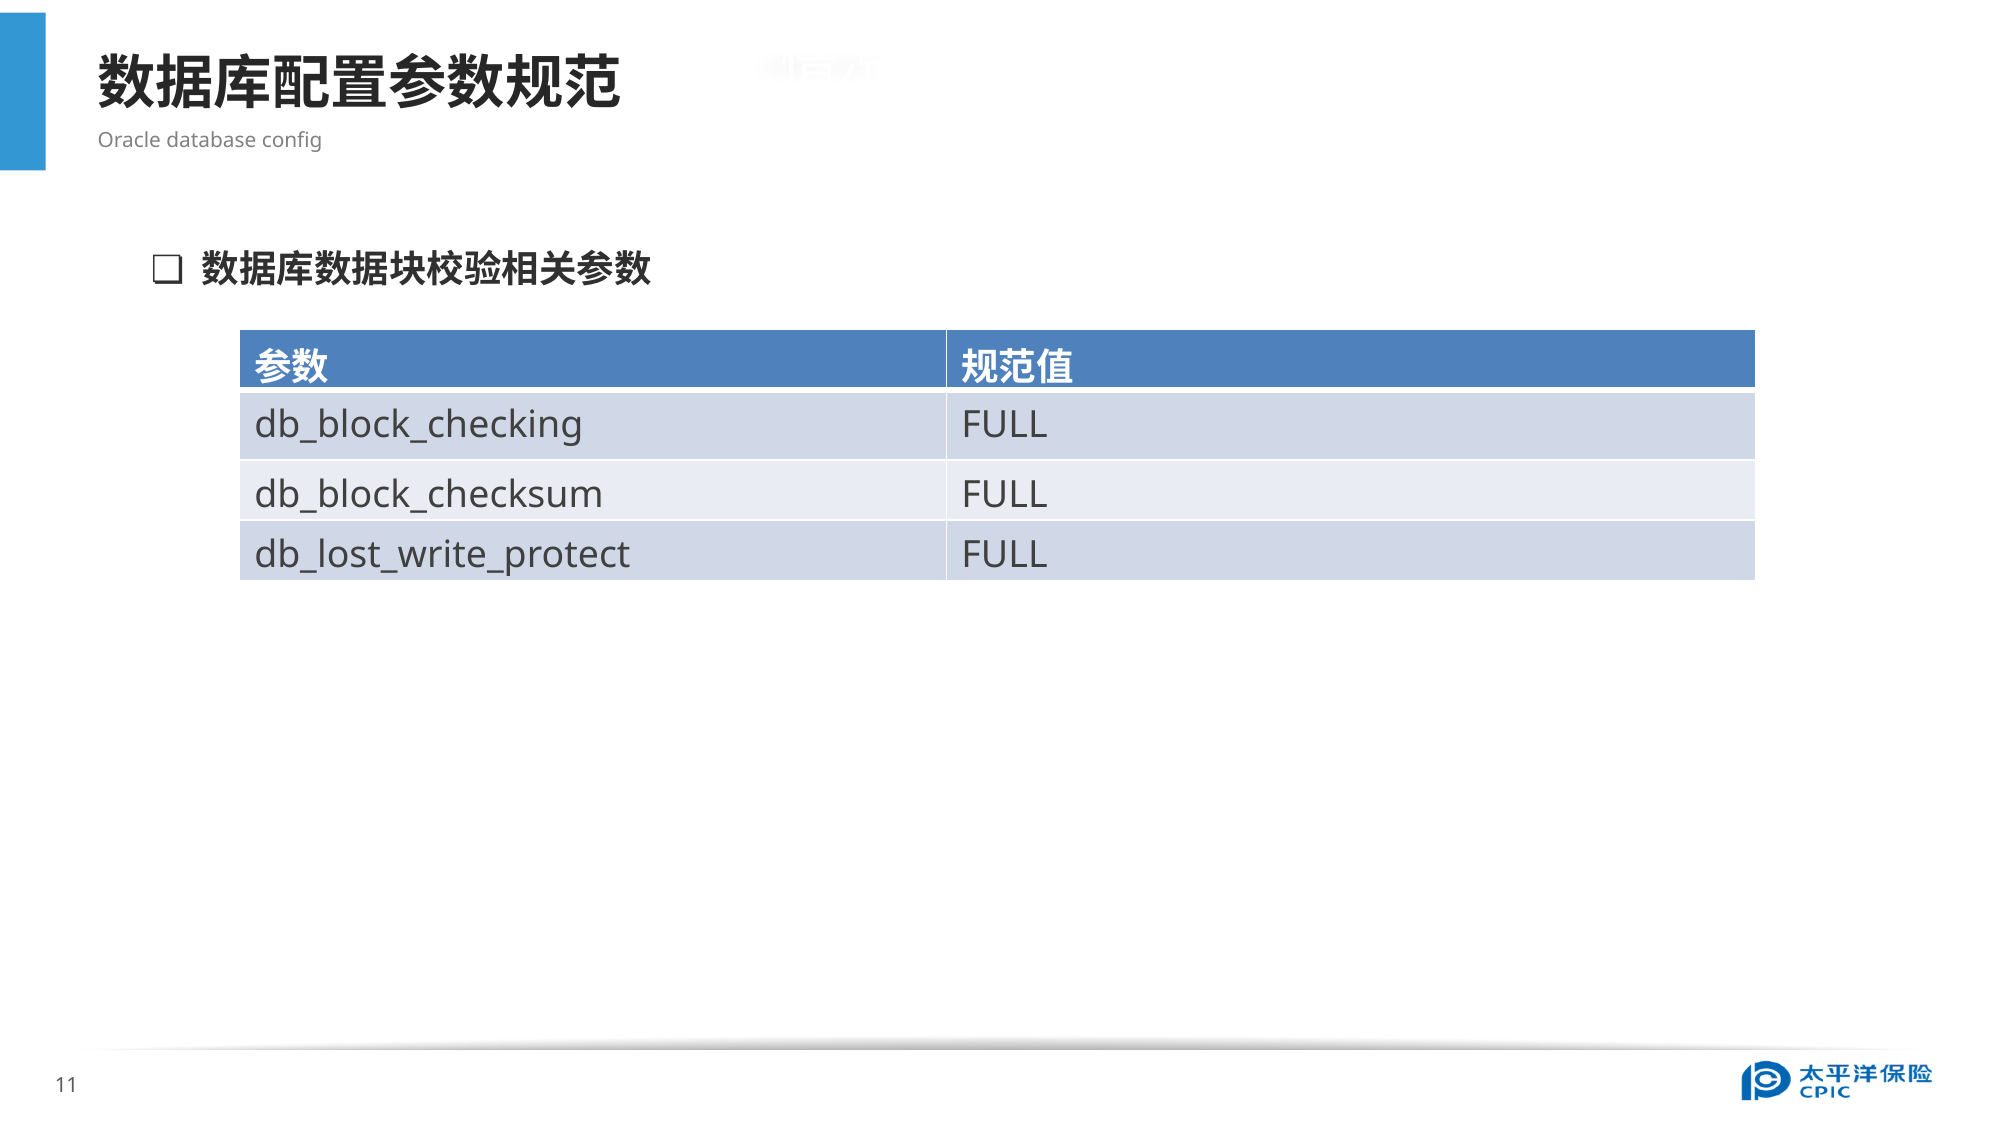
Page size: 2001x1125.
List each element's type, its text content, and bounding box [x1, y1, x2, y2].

table_cell FULL [947, 461, 1755, 519]
text_box ❏ 数据库数据块校验相关参数 [136, 228, 736, 298]
table_cell FULL [947, 393, 1755, 459]
table_header 参数 [240, 330, 946, 387]
table_cell FULL [947, 521, 1755, 580]
table_cell db_lost_write_protect [240, 521, 946, 580]
table_header 规范值 [947, 330, 1755, 387]
table_cell db_block_checksum [240, 461, 946, 519]
picture [60, 1035, 1949, 1118]
table_cell db_block_checking [240, 393, 946, 459]
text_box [0, 12, 1031, 171]
